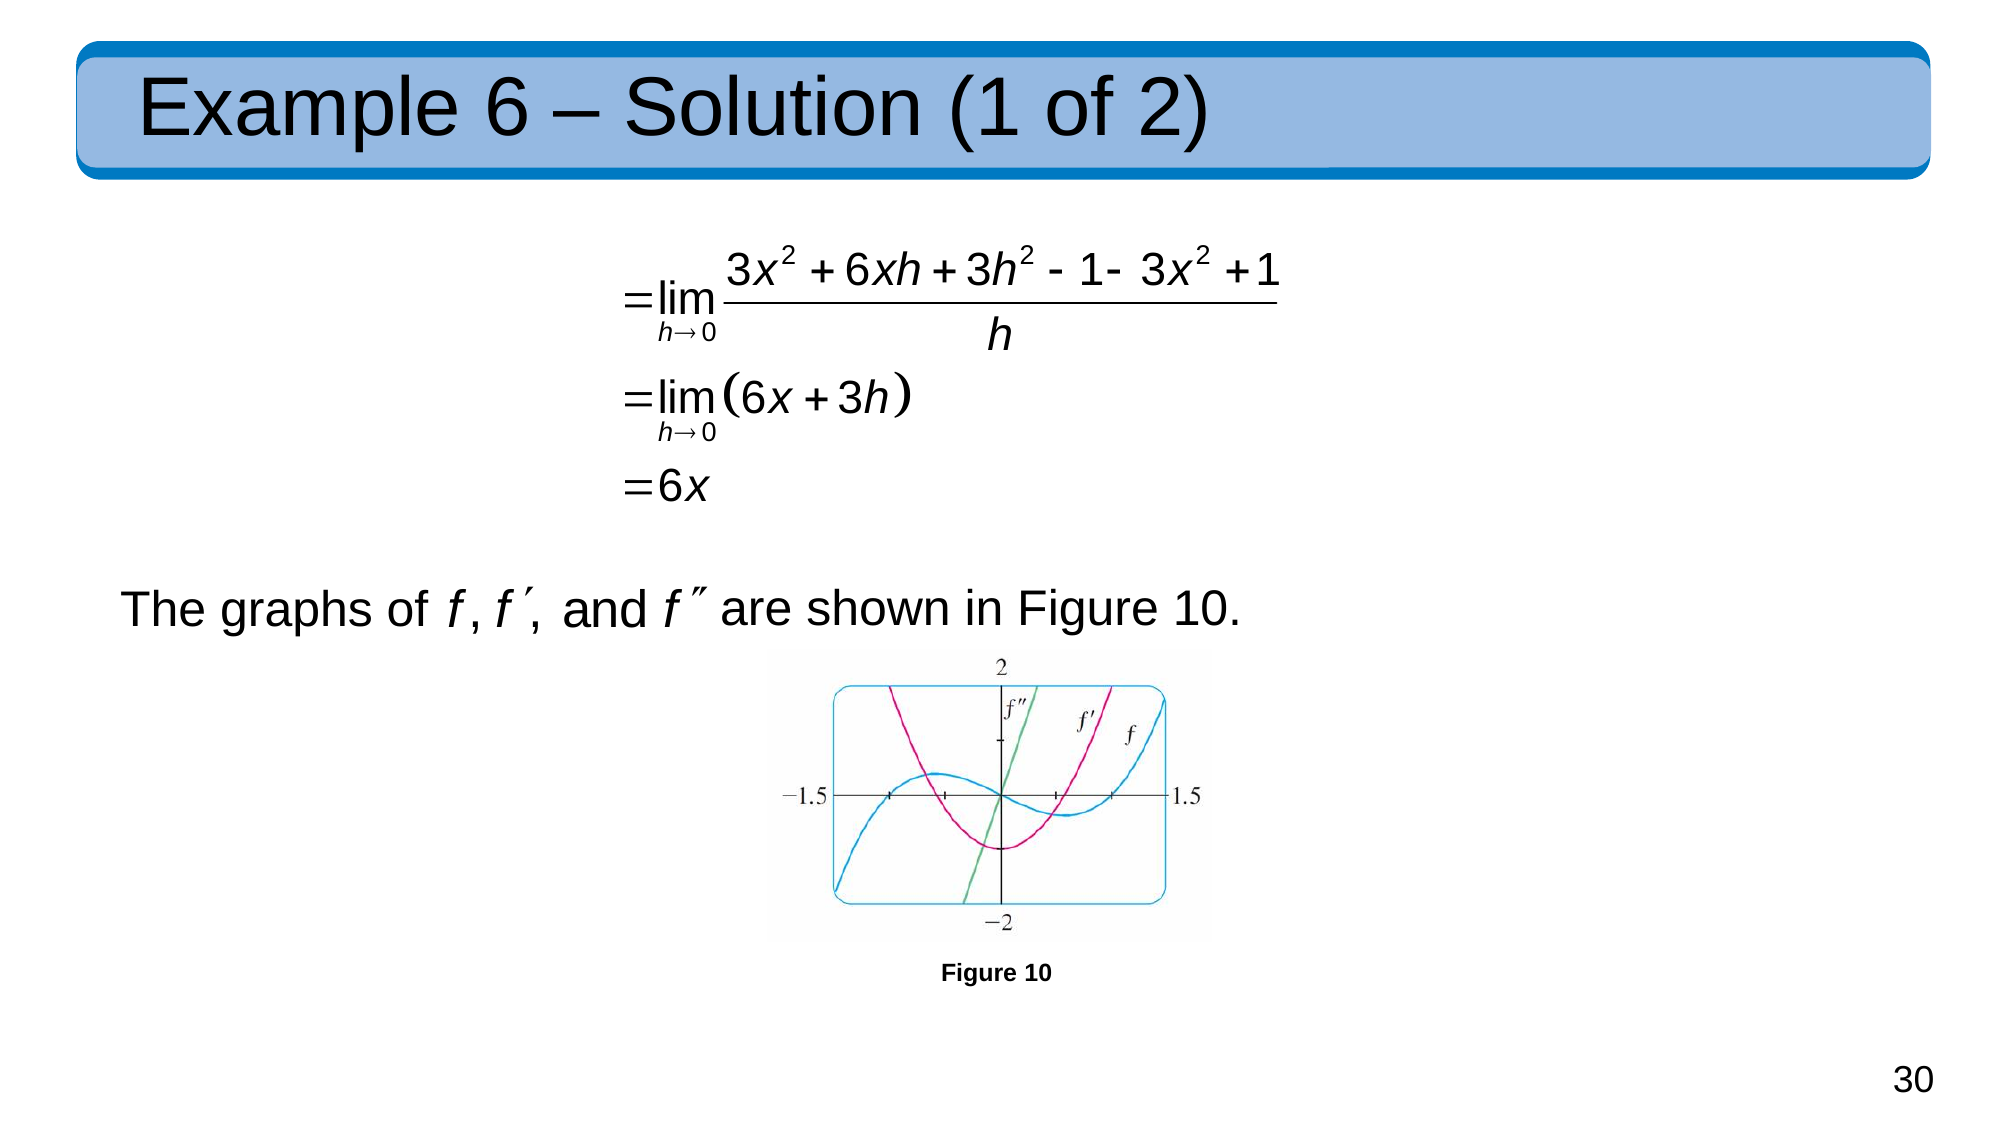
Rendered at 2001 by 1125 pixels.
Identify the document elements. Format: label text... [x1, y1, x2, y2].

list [767, 649, 1212, 942]
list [443, 580, 710, 645]
title Example 6 – Solution (1 of 2) [137, 63, 1863, 174]
list are shown in Figure 10. [720, 582, 1281, 637]
list The graphs of [120, 583, 438, 645]
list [617, 237, 1281, 507]
list Figure 10 [120, 960, 1881, 1010]
